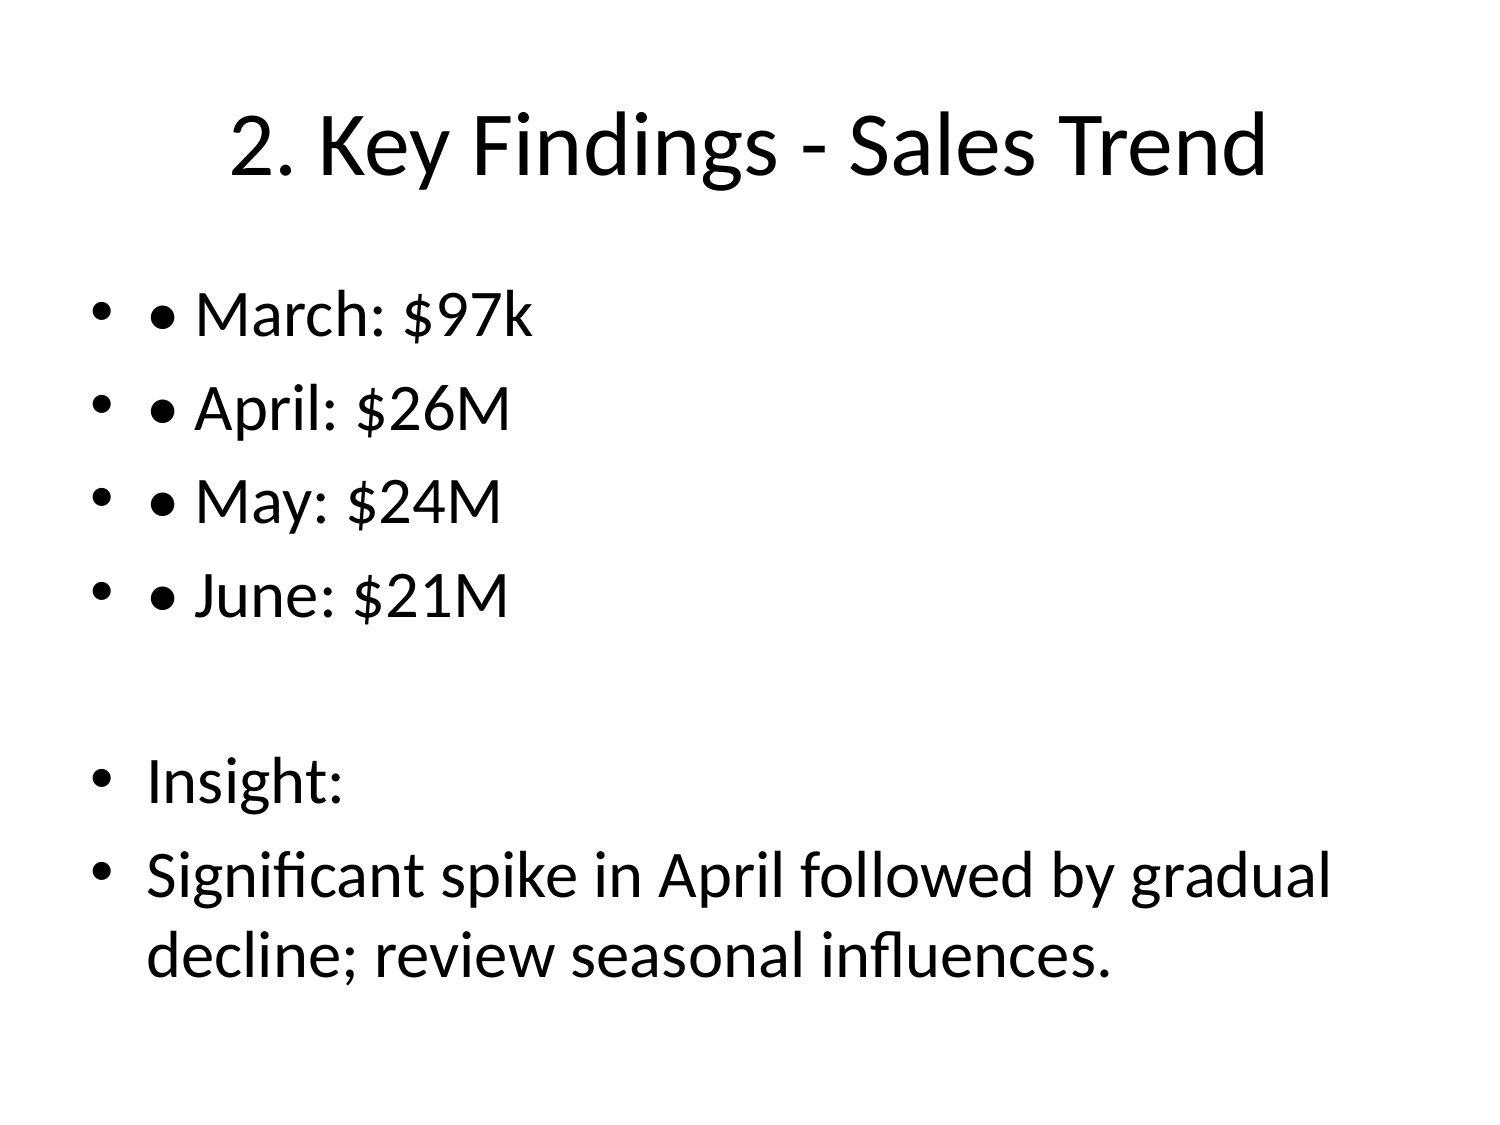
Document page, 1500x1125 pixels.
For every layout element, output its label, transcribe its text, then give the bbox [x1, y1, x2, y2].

list • March: $97k • April: $26M • May: $24M • June: $21M Insight: Significant spike in April followed by gradual decline; review seasonal influences. [75, 262, 1425, 1005]
title 2. Key Findings - Sales Trend [75, 45, 1425, 233]
